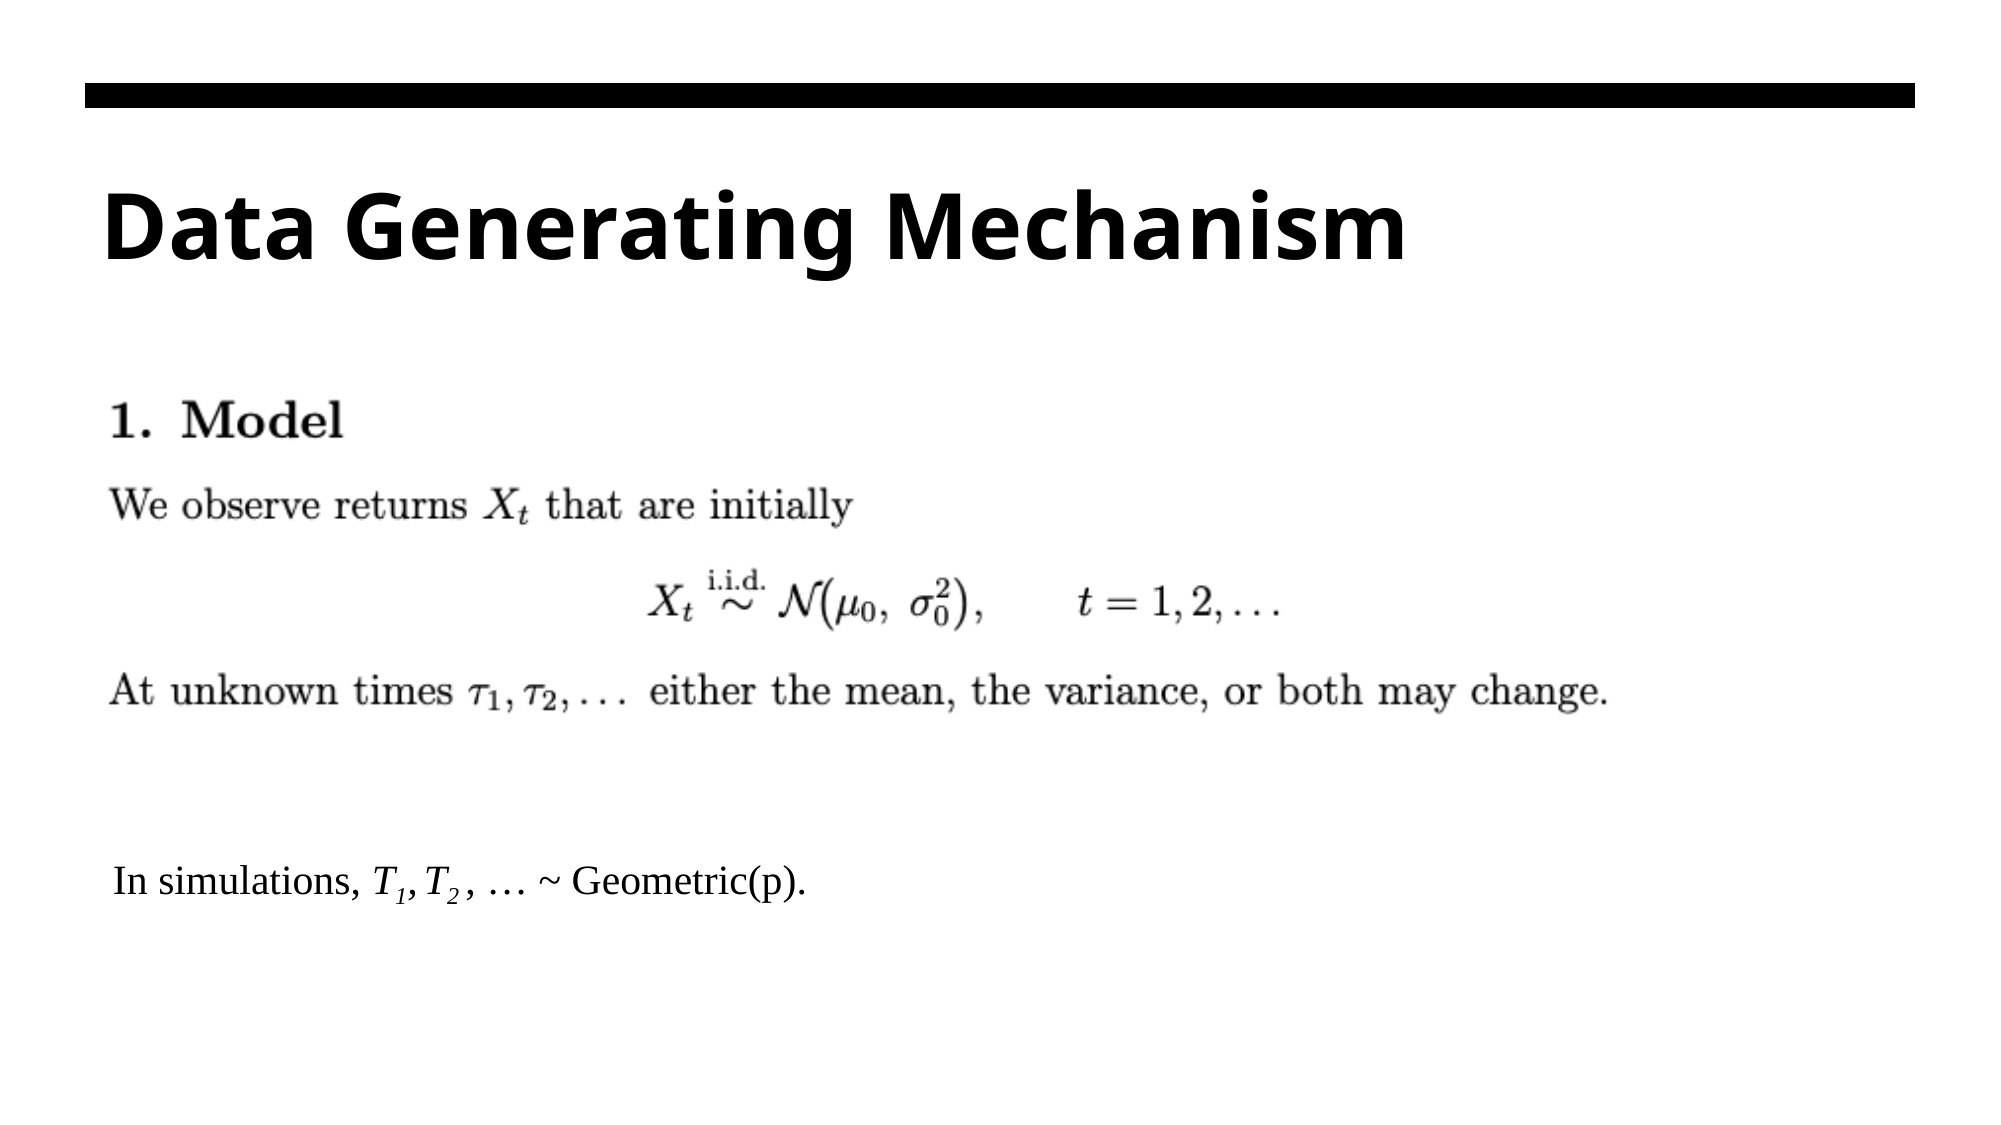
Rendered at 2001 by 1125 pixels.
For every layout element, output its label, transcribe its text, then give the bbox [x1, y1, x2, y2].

picture [83, 368, 1631, 757]
list In simulations, T1, T2 , … ~ Geometric(p). [97, 839, 1928, 1125]
title Data Generating Mechanism [85, 160, 1916, 401]
